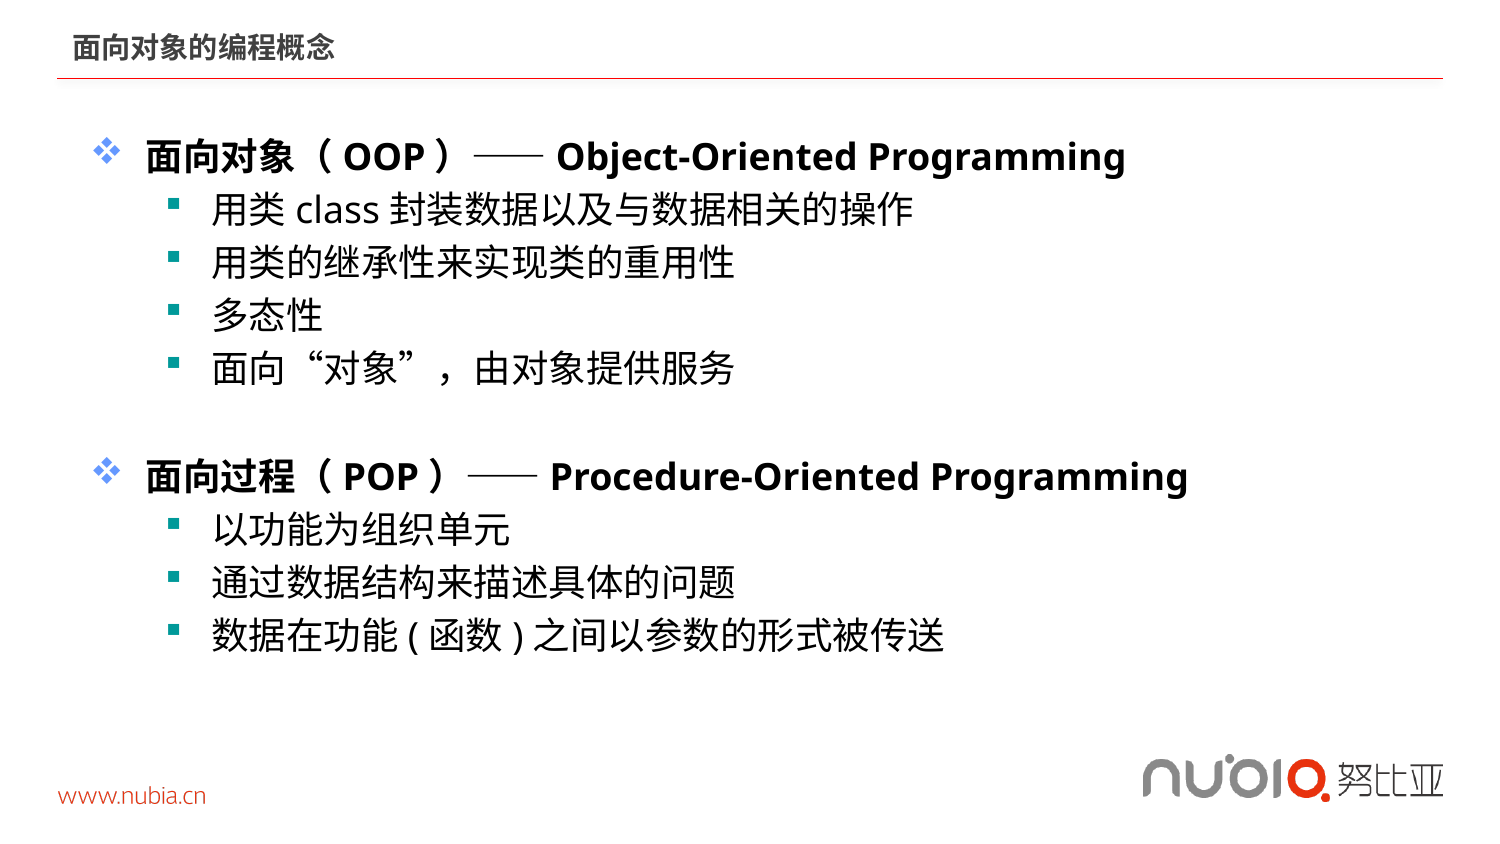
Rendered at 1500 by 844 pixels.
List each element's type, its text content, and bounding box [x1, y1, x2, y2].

picture [56, 783, 206, 809]
text_box 面向对象（OOP）——Object-Oriented Programming 用类class封装数据以及与数据相关的操作 用类的继承性来实现类的重用性 多态性 面向“对象”，由对象提供服务 面向过程（POP）——Procedure-Oriented Programming 以功能为组织单元 通过数据结构来描述具体的问题 数据在功能(函数)之间以参数的形式被传送 [74, 130, 1425, 736]
picture [1142, 754, 1444, 802]
text_box 面向对象的编程概念 [57, 24, 714, 69]
